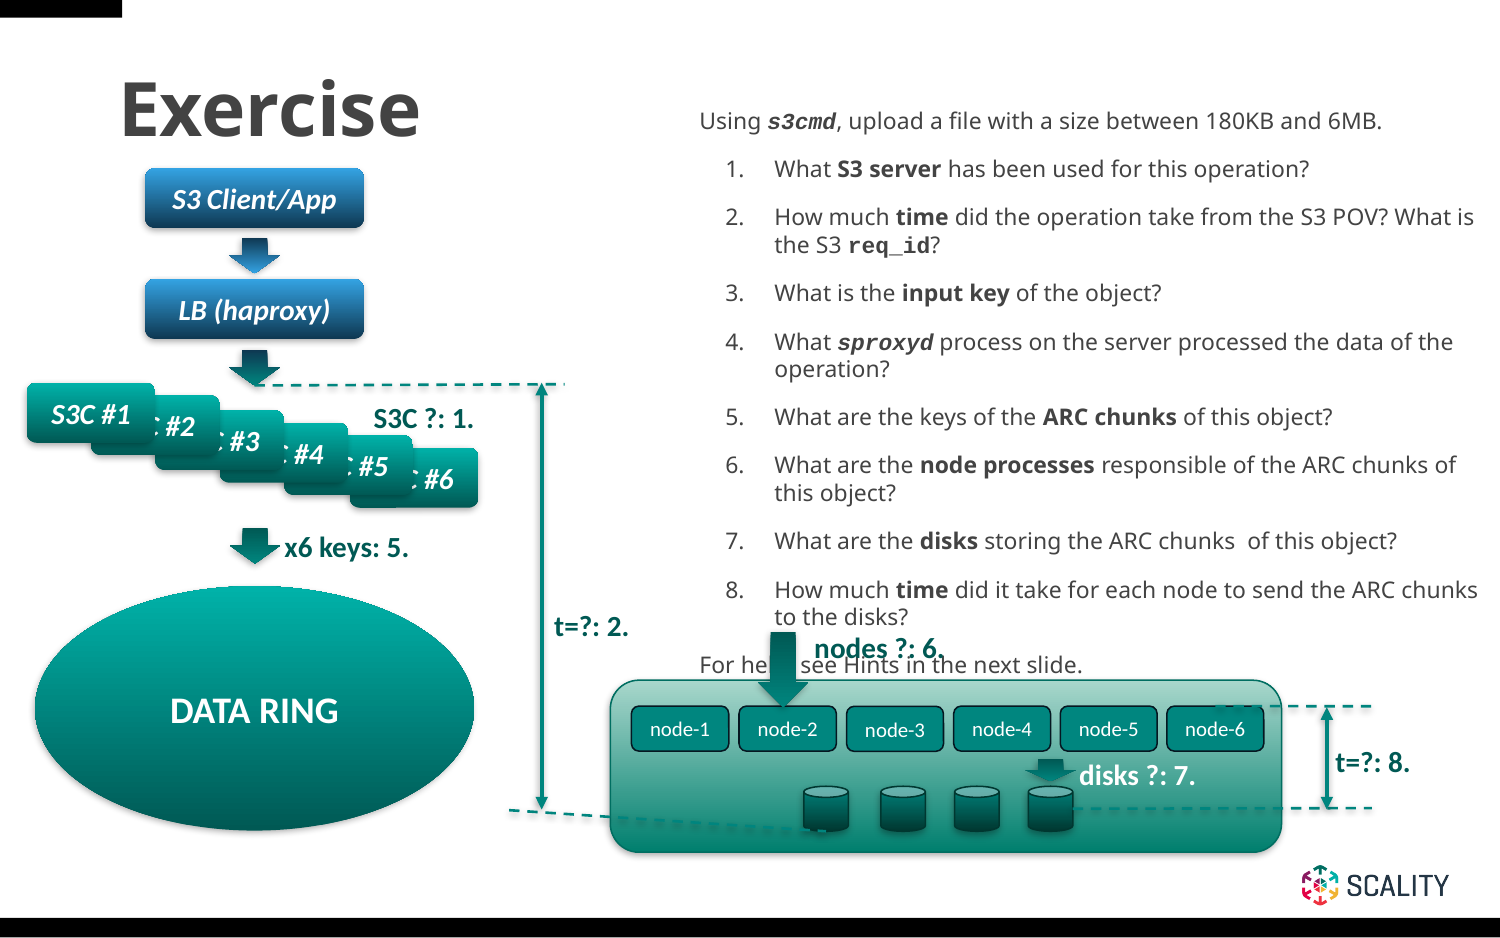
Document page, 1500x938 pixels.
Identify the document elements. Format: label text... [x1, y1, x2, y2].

text_box S3C #1 [26, 382, 156, 443]
text_box [880, 786, 926, 832]
text_box S3C #6 [352, 447, 479, 508]
text_box node-2 [739, 706, 837, 752]
text_box node-5 [1060, 706, 1158, 751]
text_box disks ?: 7. [1064, 748, 1242, 799]
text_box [229, 520, 448, 572]
text_box [610, 680, 1282, 853]
text_box S3C #4 [222, 422, 349, 483]
text_box [1025, 758, 1064, 782]
text_box S3C ?: 1. [358, 395, 534, 443]
text_box LB (haproxy) [145, 278, 364, 339]
text_box S3C #3 [156, 410, 284, 471]
text_box node-3 [846, 706, 944, 752]
text_box S3C #2 [94, 395, 220, 456]
text_box [954, 786, 1000, 832]
text_box [1028, 786, 1073, 832]
text_box [758, 631, 809, 708]
text_box nodes ?: 6. [799, 621, 977, 673]
text_box node-4 [953, 706, 1051, 752]
text_box S3 Client/App [145, 168, 364, 229]
list Using s3cmd, upload a file with a size between 180KB and 6MB. What S3 server has been used for this operation? How much time did the operation take from the S3 POV? What is the S3 req_id? What is the input key of the object? What sproxyd process on the server processed the data of the operation? What are the keys of the ARC chunks of this object? What are the node processes responsible of the ARC chunks of this object? What are the disks storing the ARC chunks of this object? How much time did it take for each node to send the ARC chunks to the disks? For help, see Hints in the next slide. [684, 98, 1500, 614]
text_box t=?: 2. [547, 600, 650, 651]
text_box S3C ?: 1. [548, 395, 553, 443]
text_box S3C #5 [287, 435, 413, 496]
text_box [229, 349, 280, 384]
text_box [803, 786, 849, 832]
text_box node-1 [631, 706, 729, 752]
text_box [229, 237, 280, 274]
text_box DATA RING [35, 586, 475, 831]
text_box node-6 [1166, 706, 1264, 752]
text_box t=?: 8. [1331, 735, 1432, 787]
picture [1301, 864, 1450, 906]
title Exercise [103, 21, 1397, 203]
